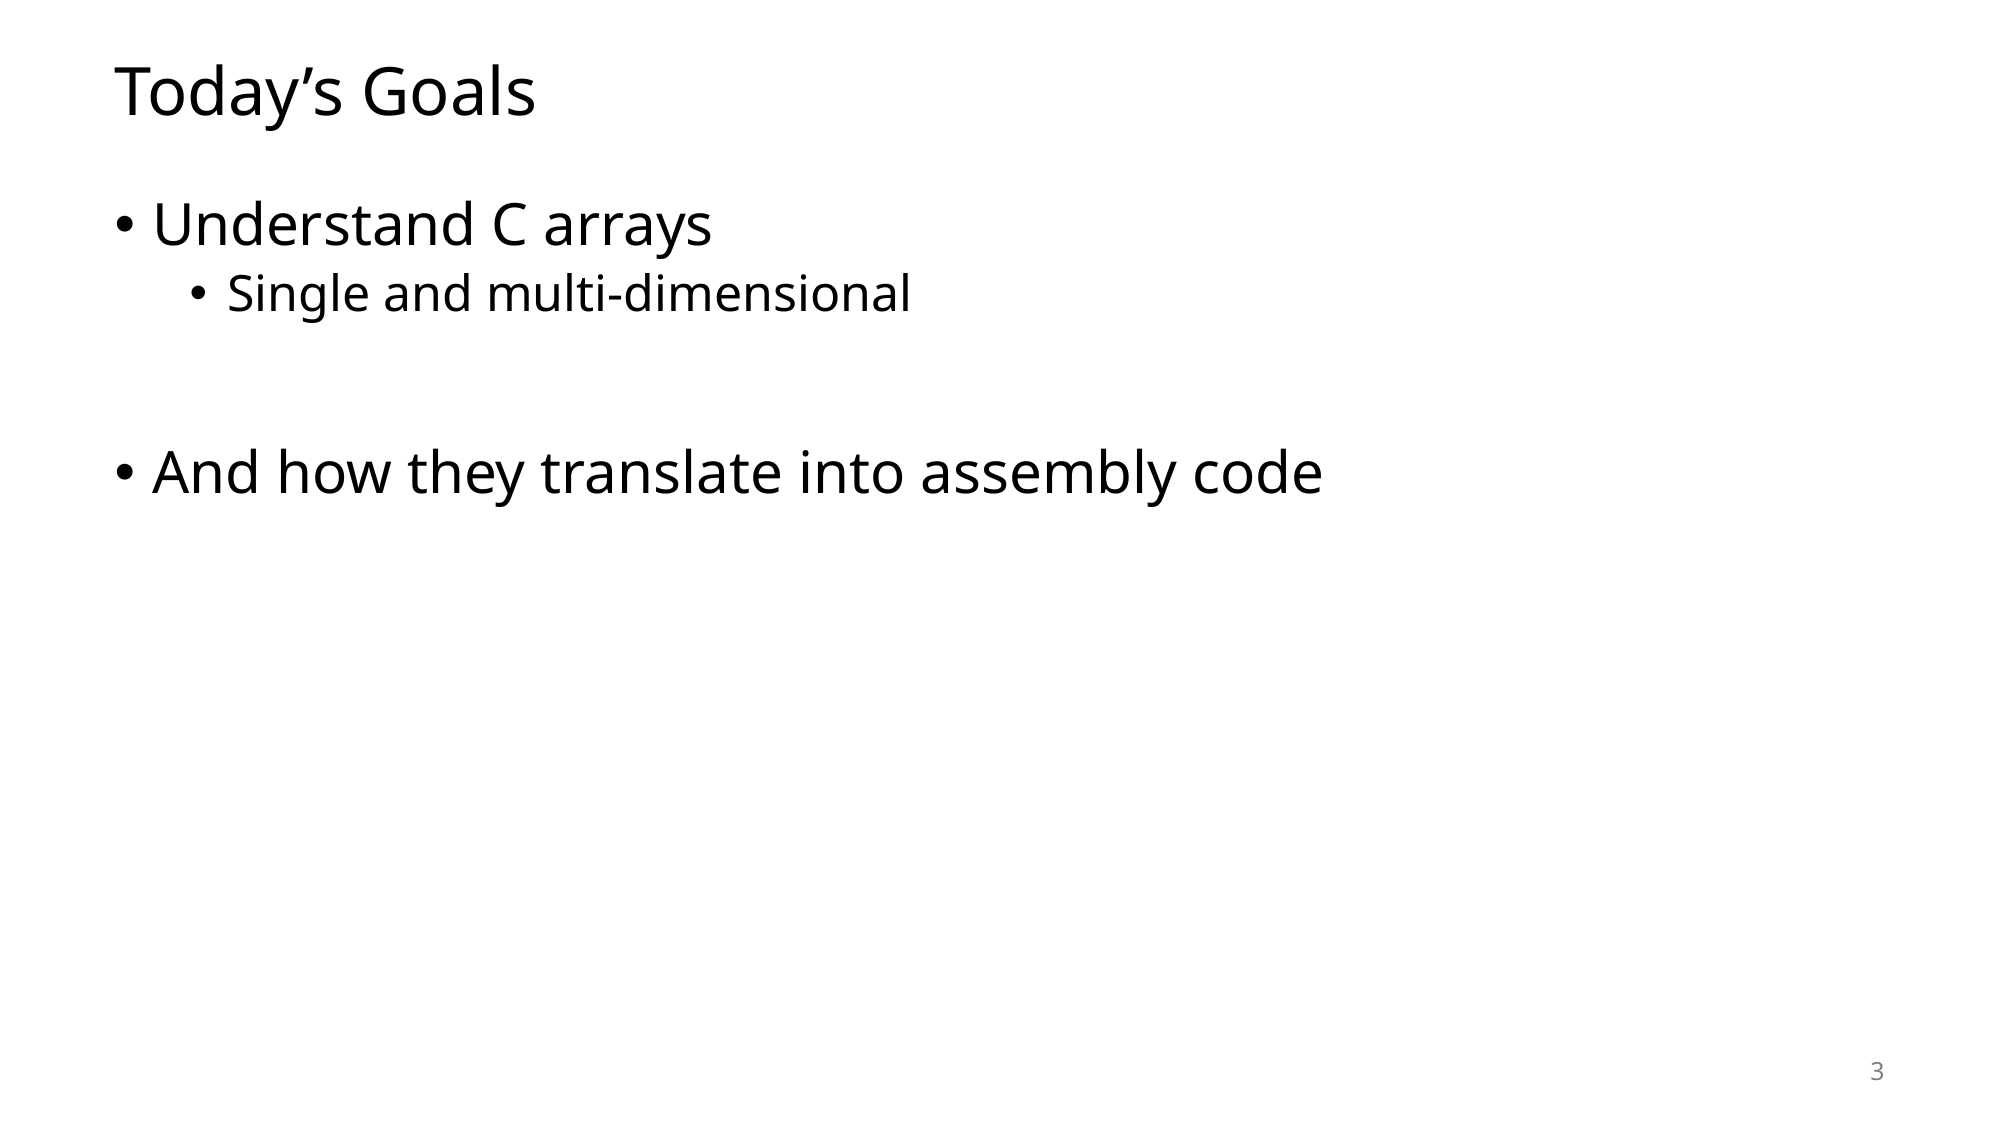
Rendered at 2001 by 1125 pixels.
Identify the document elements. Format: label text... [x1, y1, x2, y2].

slide_number 3 [1749, 1042, 1900, 1103]
title Today’s Goals [99, 37, 1900, 150]
list Understand C arrays Single and multi-dimensional And how they translate into assembly code [99, 187, 1900, 1013]
